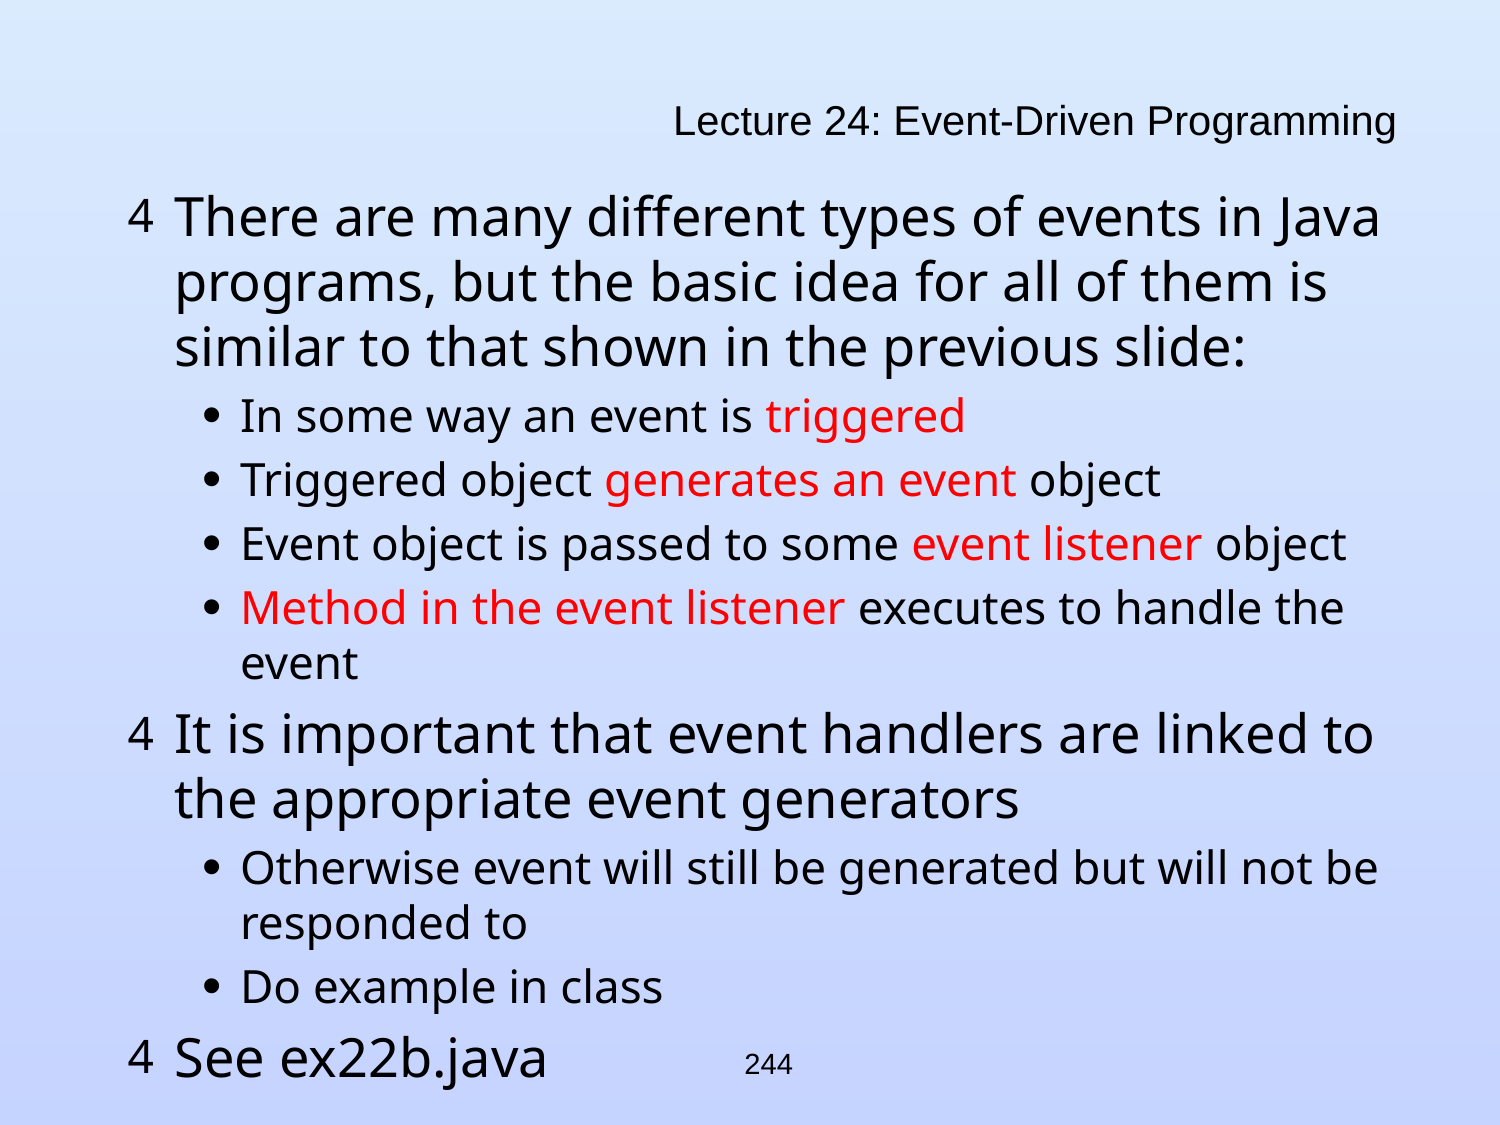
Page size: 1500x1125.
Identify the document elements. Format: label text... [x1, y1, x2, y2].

list There are many different types of events in Java programs, but the basic idea for all of them is similar to that shown in the previous slide: In some way an event is triggered Triggered object generates an event object Event object is passed to some event listener object Method in the event listener executes to handle the event It is important that event handlers are linked to the appropriate event generators Otherwise event will still be generated but will not be responded to Do example in class See ex22b.java [37, 174, 1450, 1000]
slide_number 244 [612, 1024, 926, 1101]
title Lecture 24: Event-Driven Programming [87, 99, 1413, 150]
